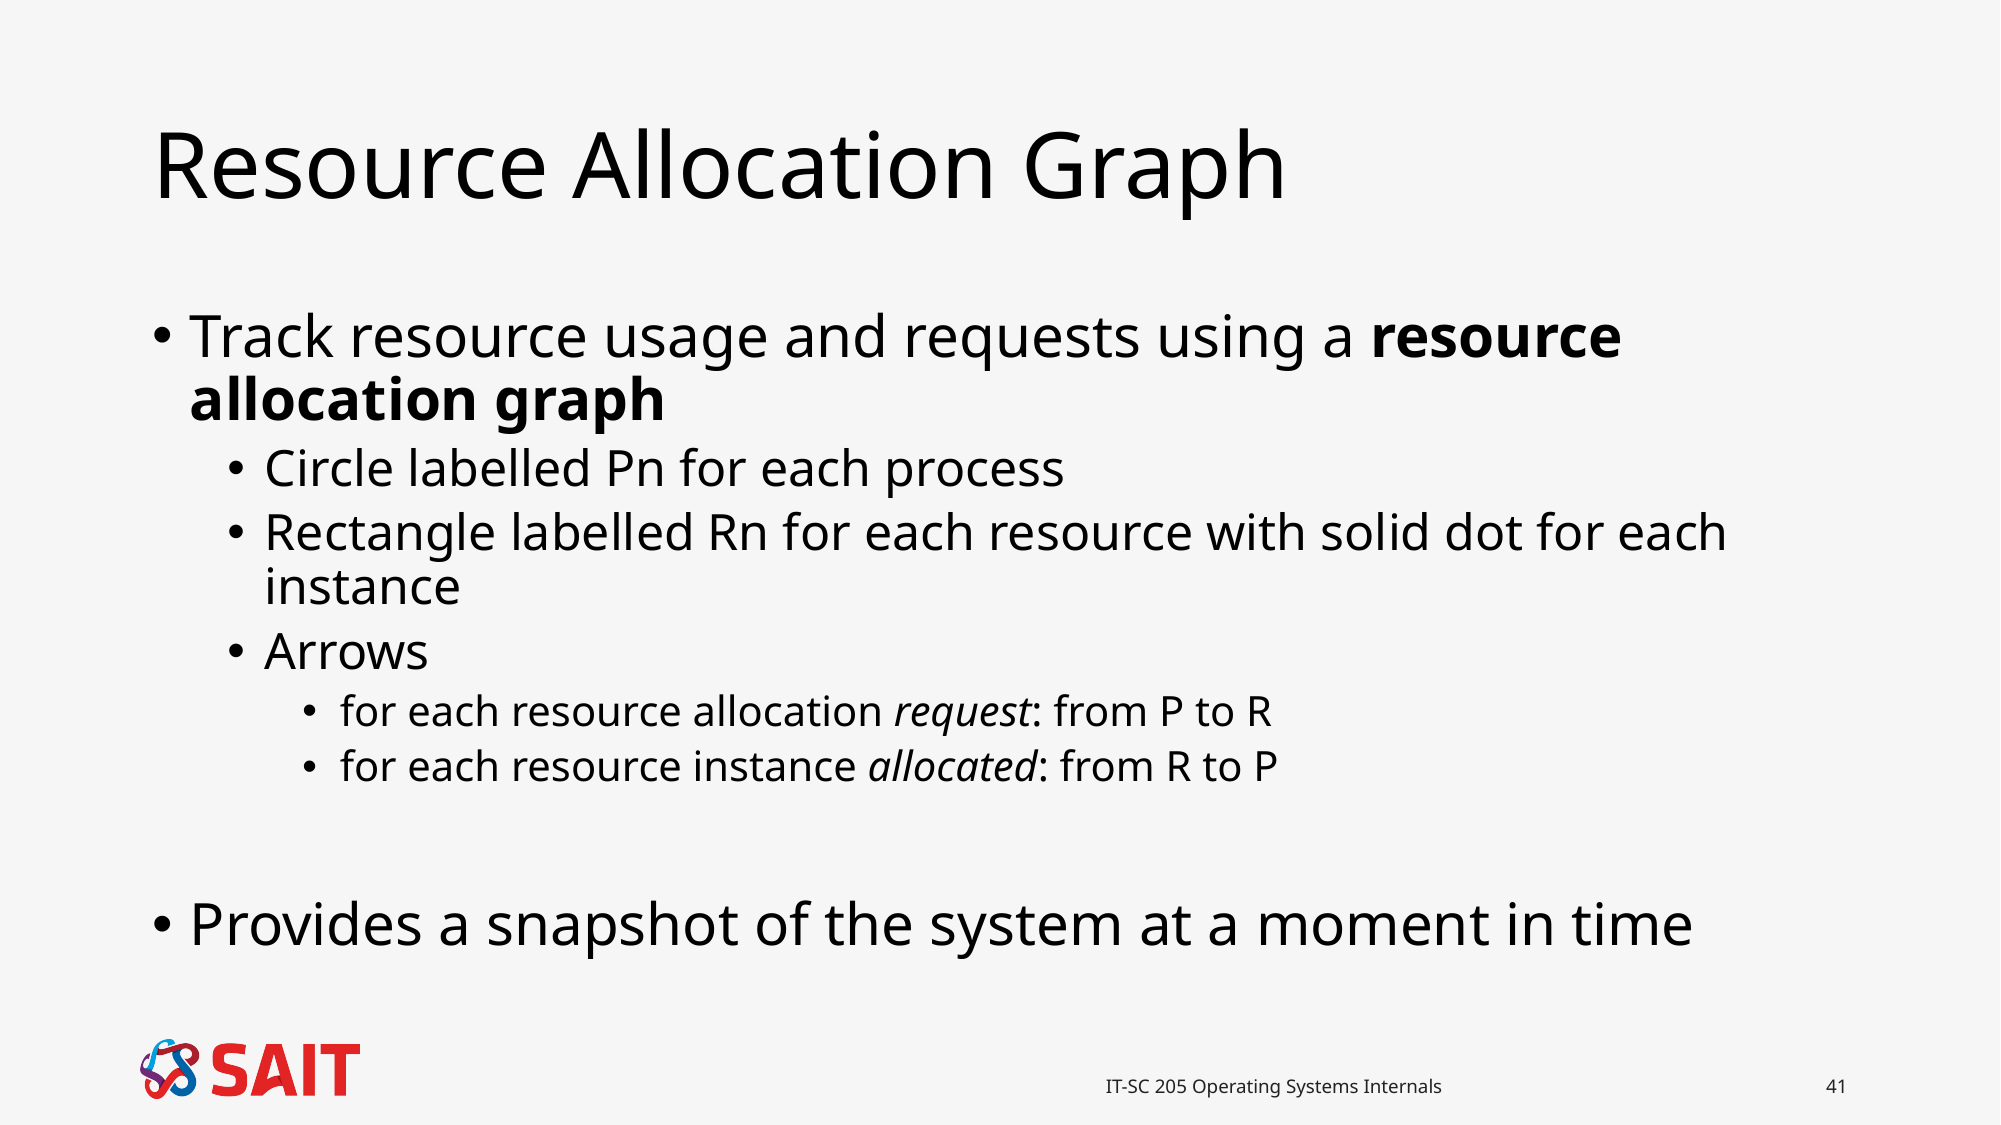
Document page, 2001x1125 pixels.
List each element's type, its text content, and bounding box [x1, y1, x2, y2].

slide_number 41 [1718, 1048, 1863, 1109]
list Track resource usage and requests using a resource allocation graph Circle labelled Pn for each process Rectangle labelled Rn for each resource with solid dot for each instance Arrows for each resource allocation request: from P to R for each resource instance allocated: from R to P Provides a snapshot of the system at a moment in time [137, 299, 1863, 1014]
picture [114, 1013, 386, 1125]
title Resource Allocation Graph [137, 59, 1863, 278]
footer IT-SC 205 Operating Systems Internals [858, 1048, 1690, 1109]
